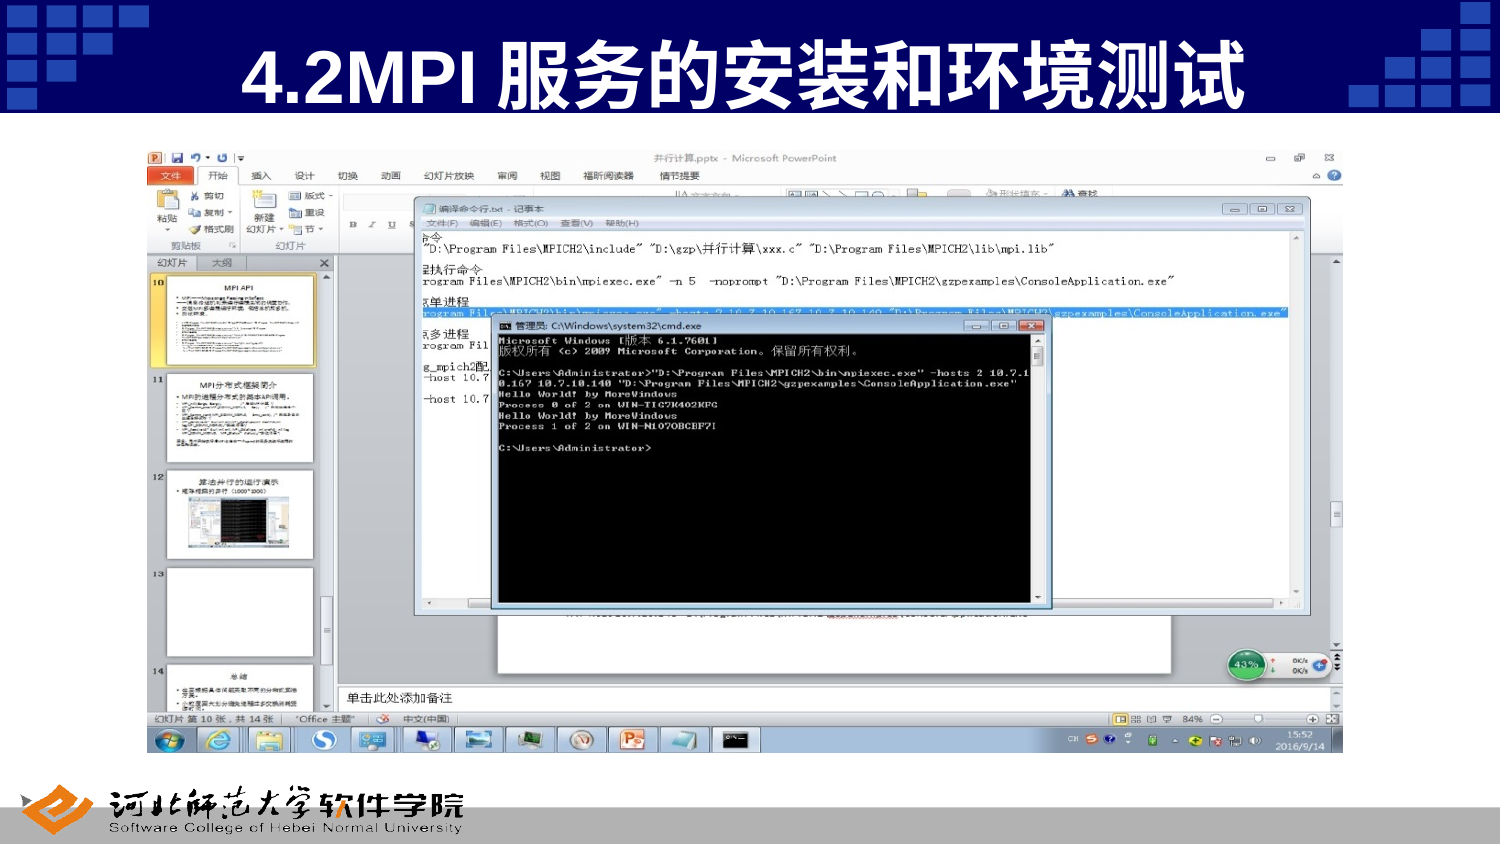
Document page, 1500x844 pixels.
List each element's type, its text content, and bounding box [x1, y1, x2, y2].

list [147, 149, 1344, 753]
title 4.2MPI服务的安装和环境测试 [137, 39, 1350, 109]
picture [0, 776, 481, 844]
